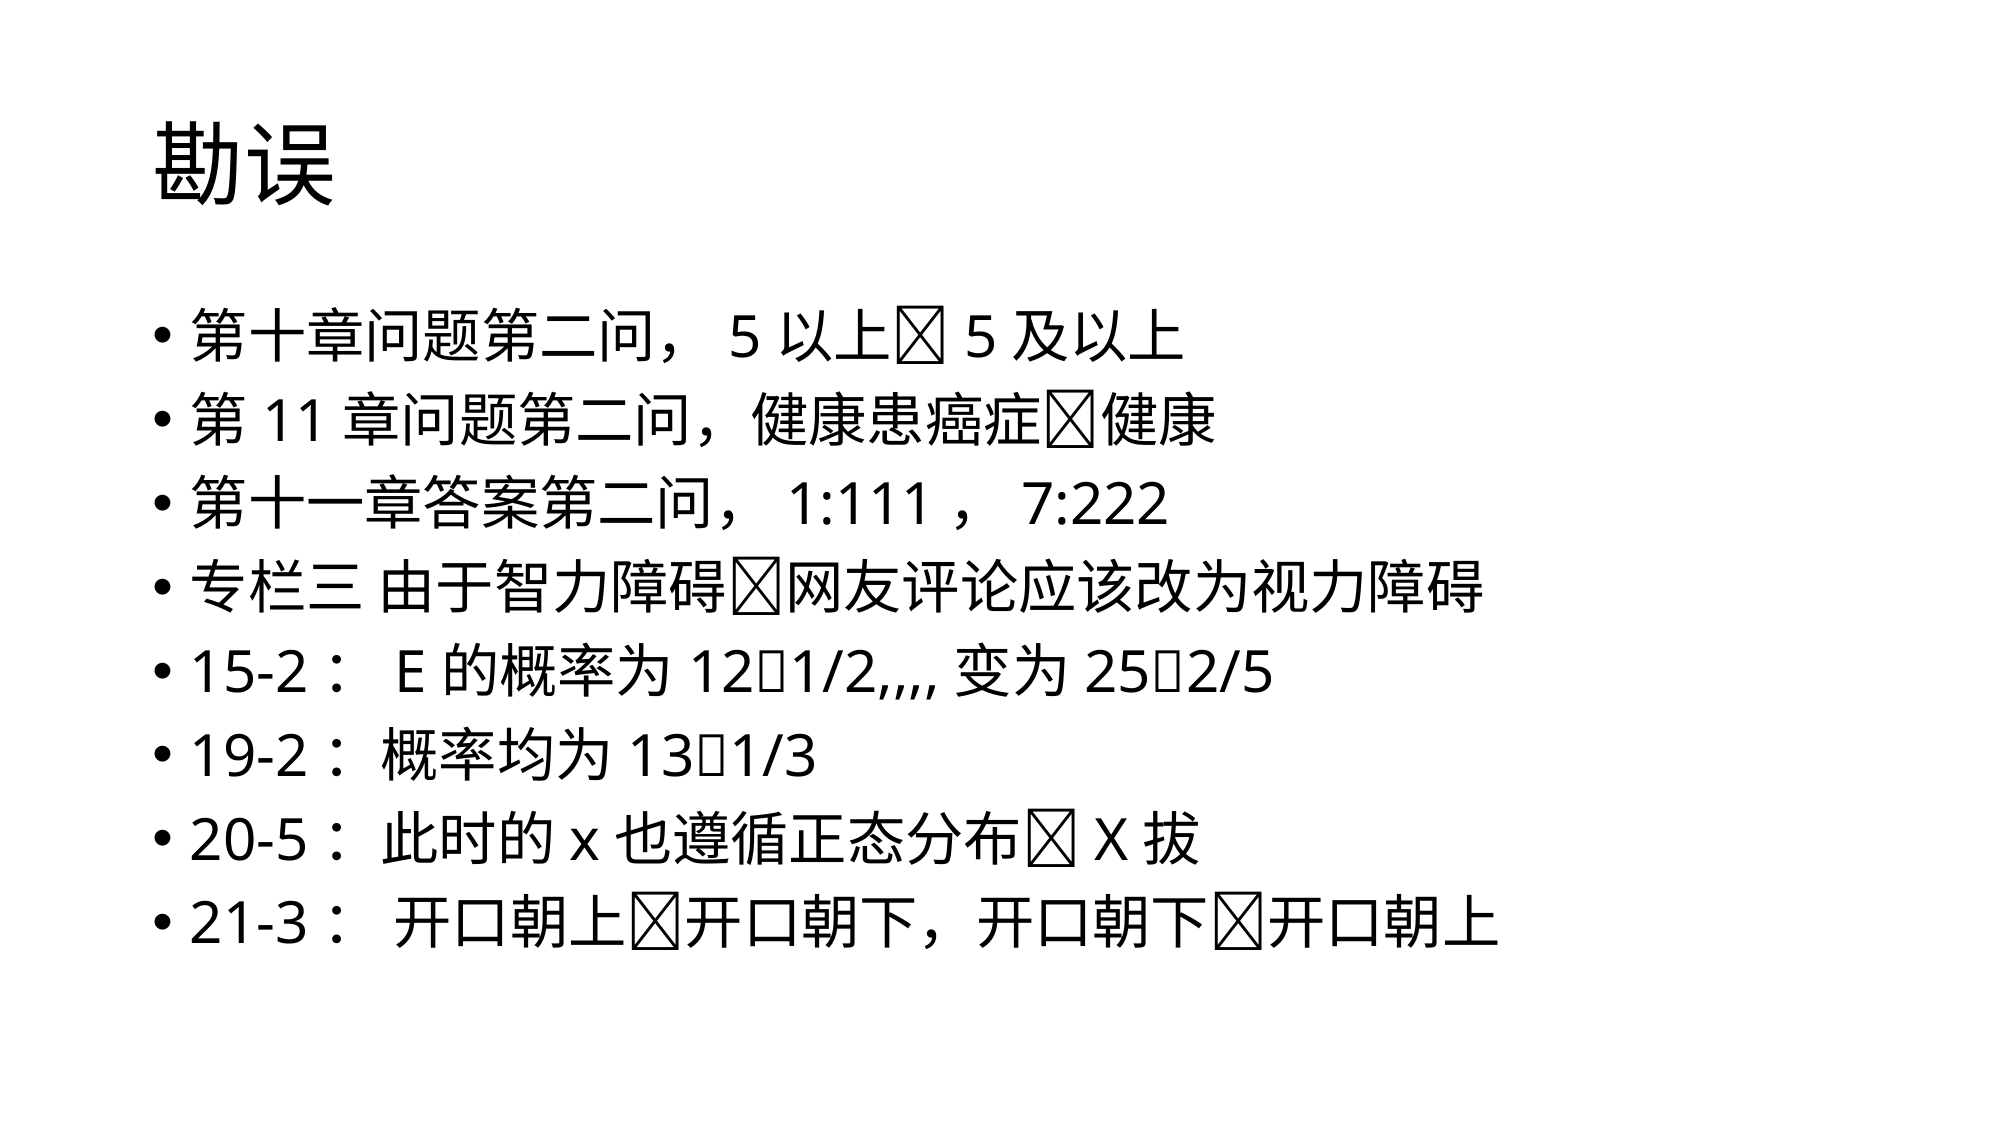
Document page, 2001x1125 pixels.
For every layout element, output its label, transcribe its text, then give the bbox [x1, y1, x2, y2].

title 勘误 [137, 59, 1863, 278]
list 第十章问题第二问，5以上5及以上 第11章问题第二问，健康患癌症健康 第十一章答案第二问，1:111，7:222 专栏三 由于智力障碍网友评论应该改为视力障碍 15-2：E的概率为121/2,,,,变为252/5 19-2：概率均为131/3 20-5：此时的x也遵循正态分布X拔 21-3： 开口朝上开口朝下，开口朝下开口朝上 [137, 299, 1863, 1014]
